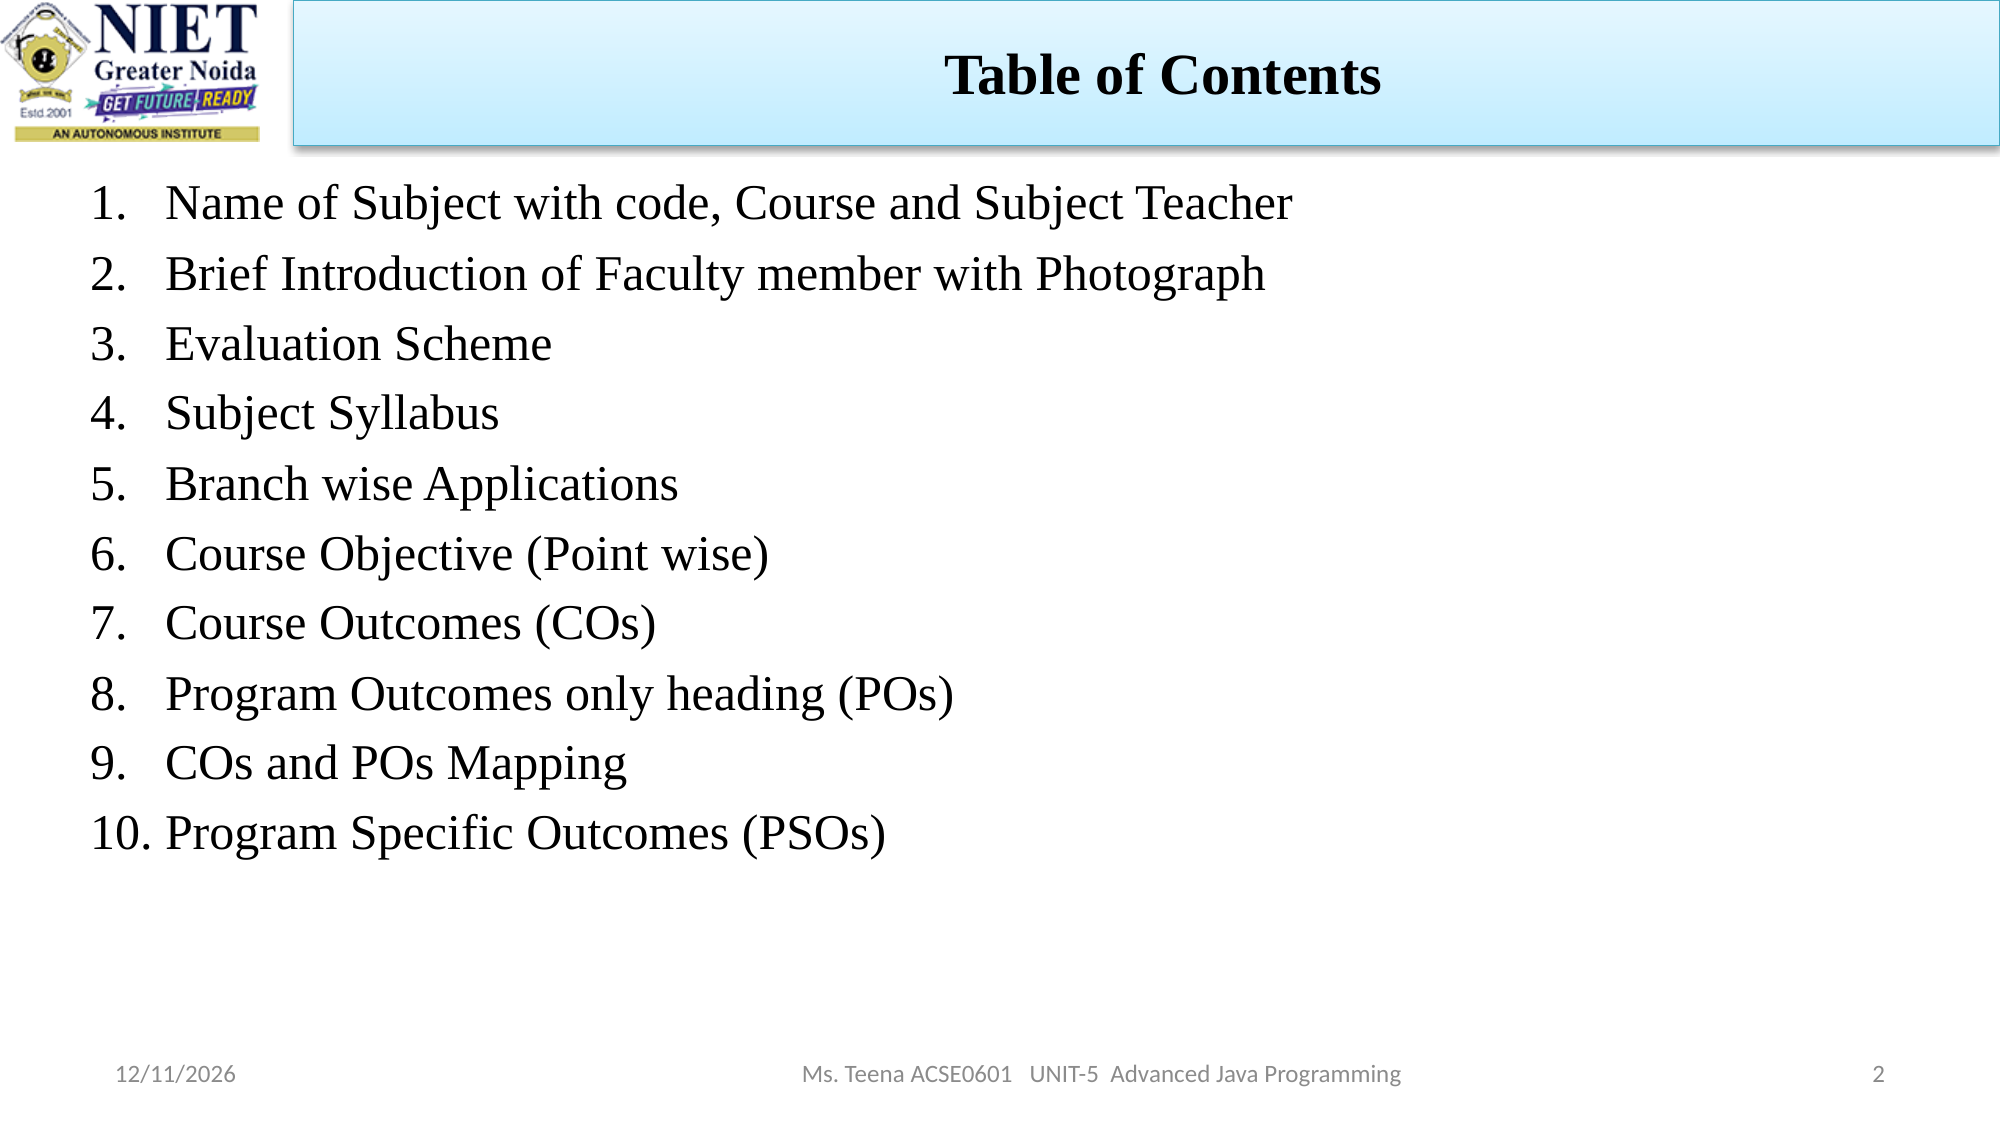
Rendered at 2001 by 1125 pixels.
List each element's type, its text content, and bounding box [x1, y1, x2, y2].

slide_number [99, 1042, 448, 1103]
footer Ms. Teena ACSE0601 UNIT-5 Advanced Java Programming [448, 1042, 1433, 1103]
list Name of Subject with code, Course and Subject Teacher Brief Introduction of Faculty member with Photograph Evaluation Scheme Subject Syllabus Branch wise Applications Course Objective (Point wise) Course Outcomes (COs) Program Outcomes only heading (POs) COs and POs Mapping Program Specific Outcomes (PSOs) [75, 162, 1838, 1038]
text_box Table of Contents [293, 0, 2000, 146]
picture [0, 2, 260, 142]
slide_number 2 [1433, 1042, 1900, 1103]
